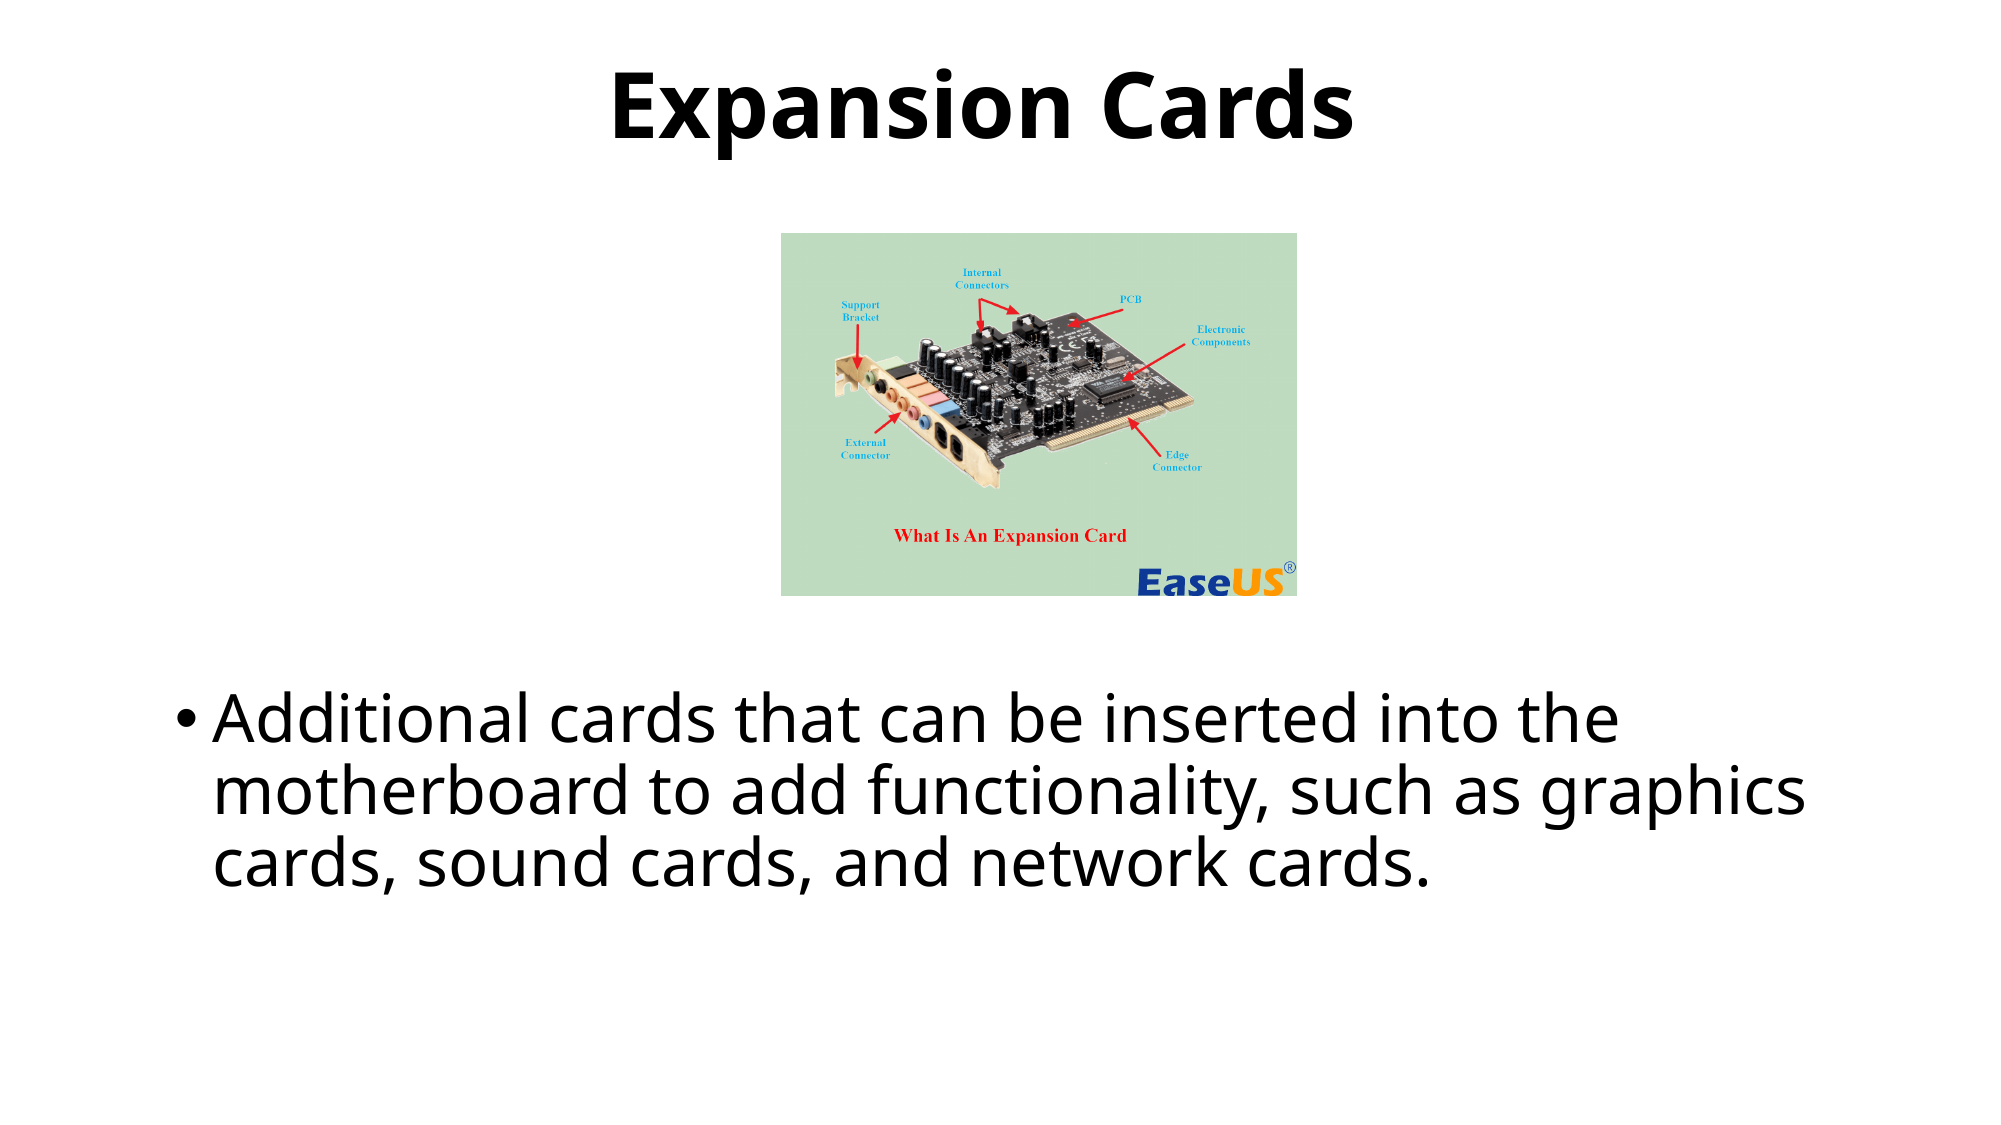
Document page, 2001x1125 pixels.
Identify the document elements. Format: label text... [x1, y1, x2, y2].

title Expansion Cards [119, 0, 1845, 218]
picture [781, 233, 1297, 596]
list Additional cards that can be inserted into the motherboard to add functionality, such as graphics cards, sound cards, and network cards. [160, 677, 1886, 1067]
